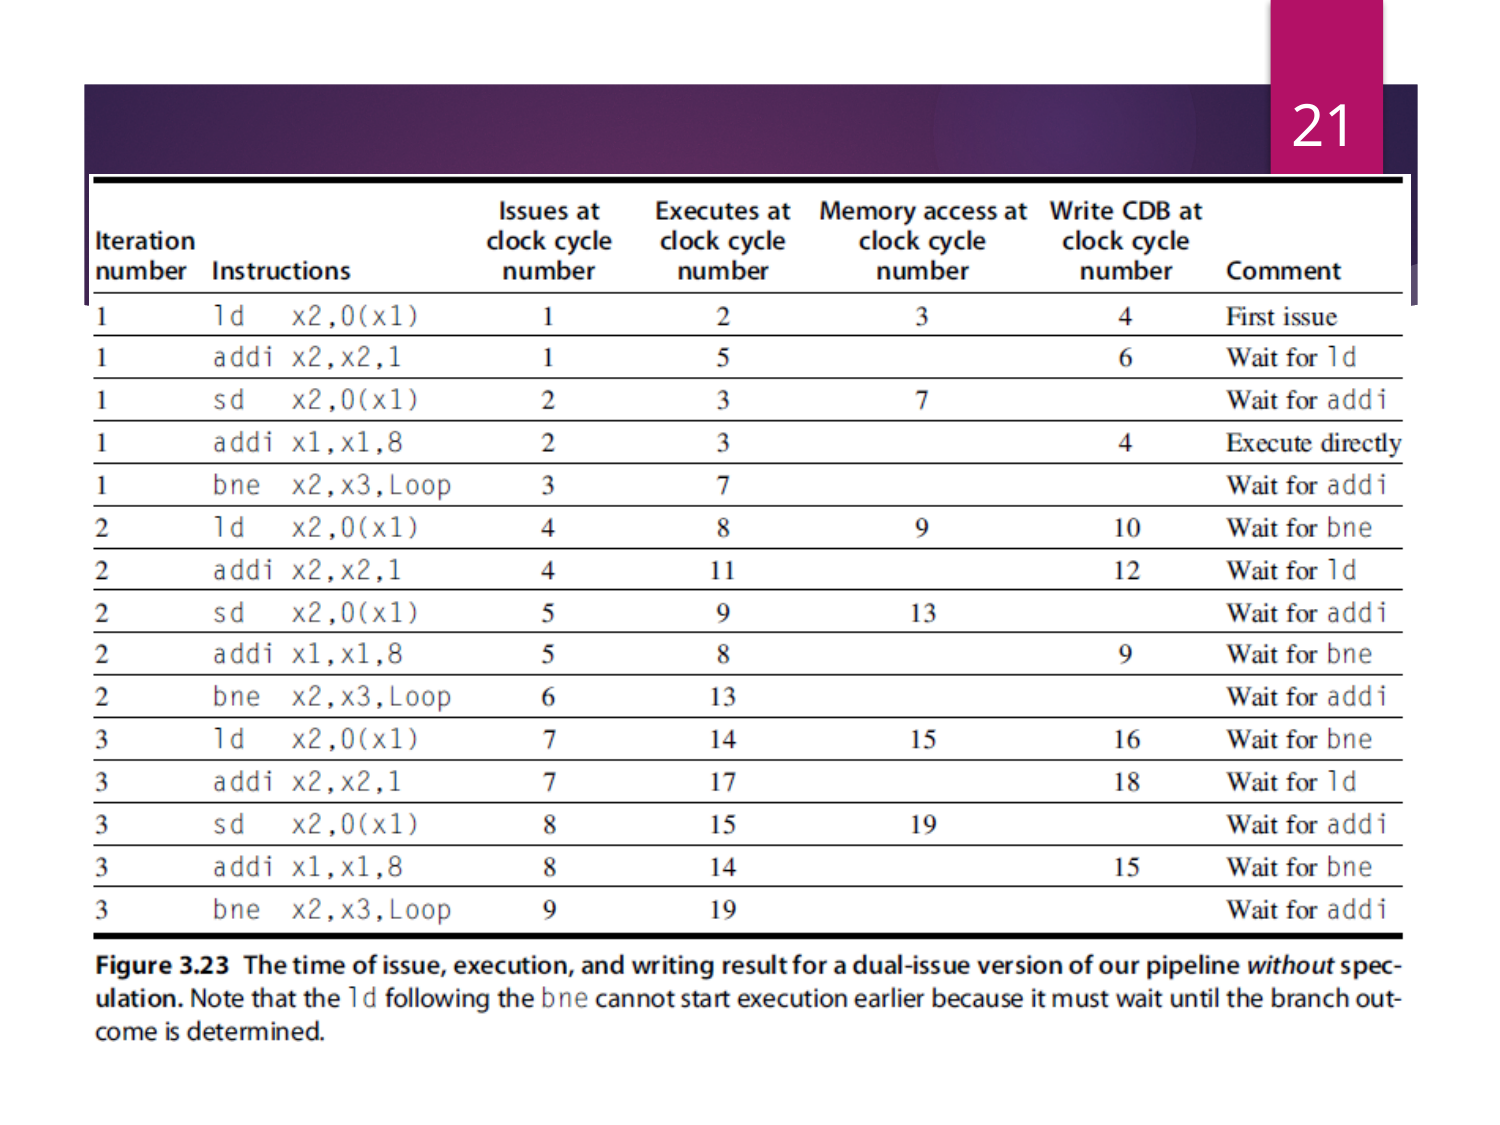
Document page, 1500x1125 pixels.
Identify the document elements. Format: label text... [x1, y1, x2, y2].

slide_number 21 [1259, 48, 1390, 172]
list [88, 174, 1411, 1043]
